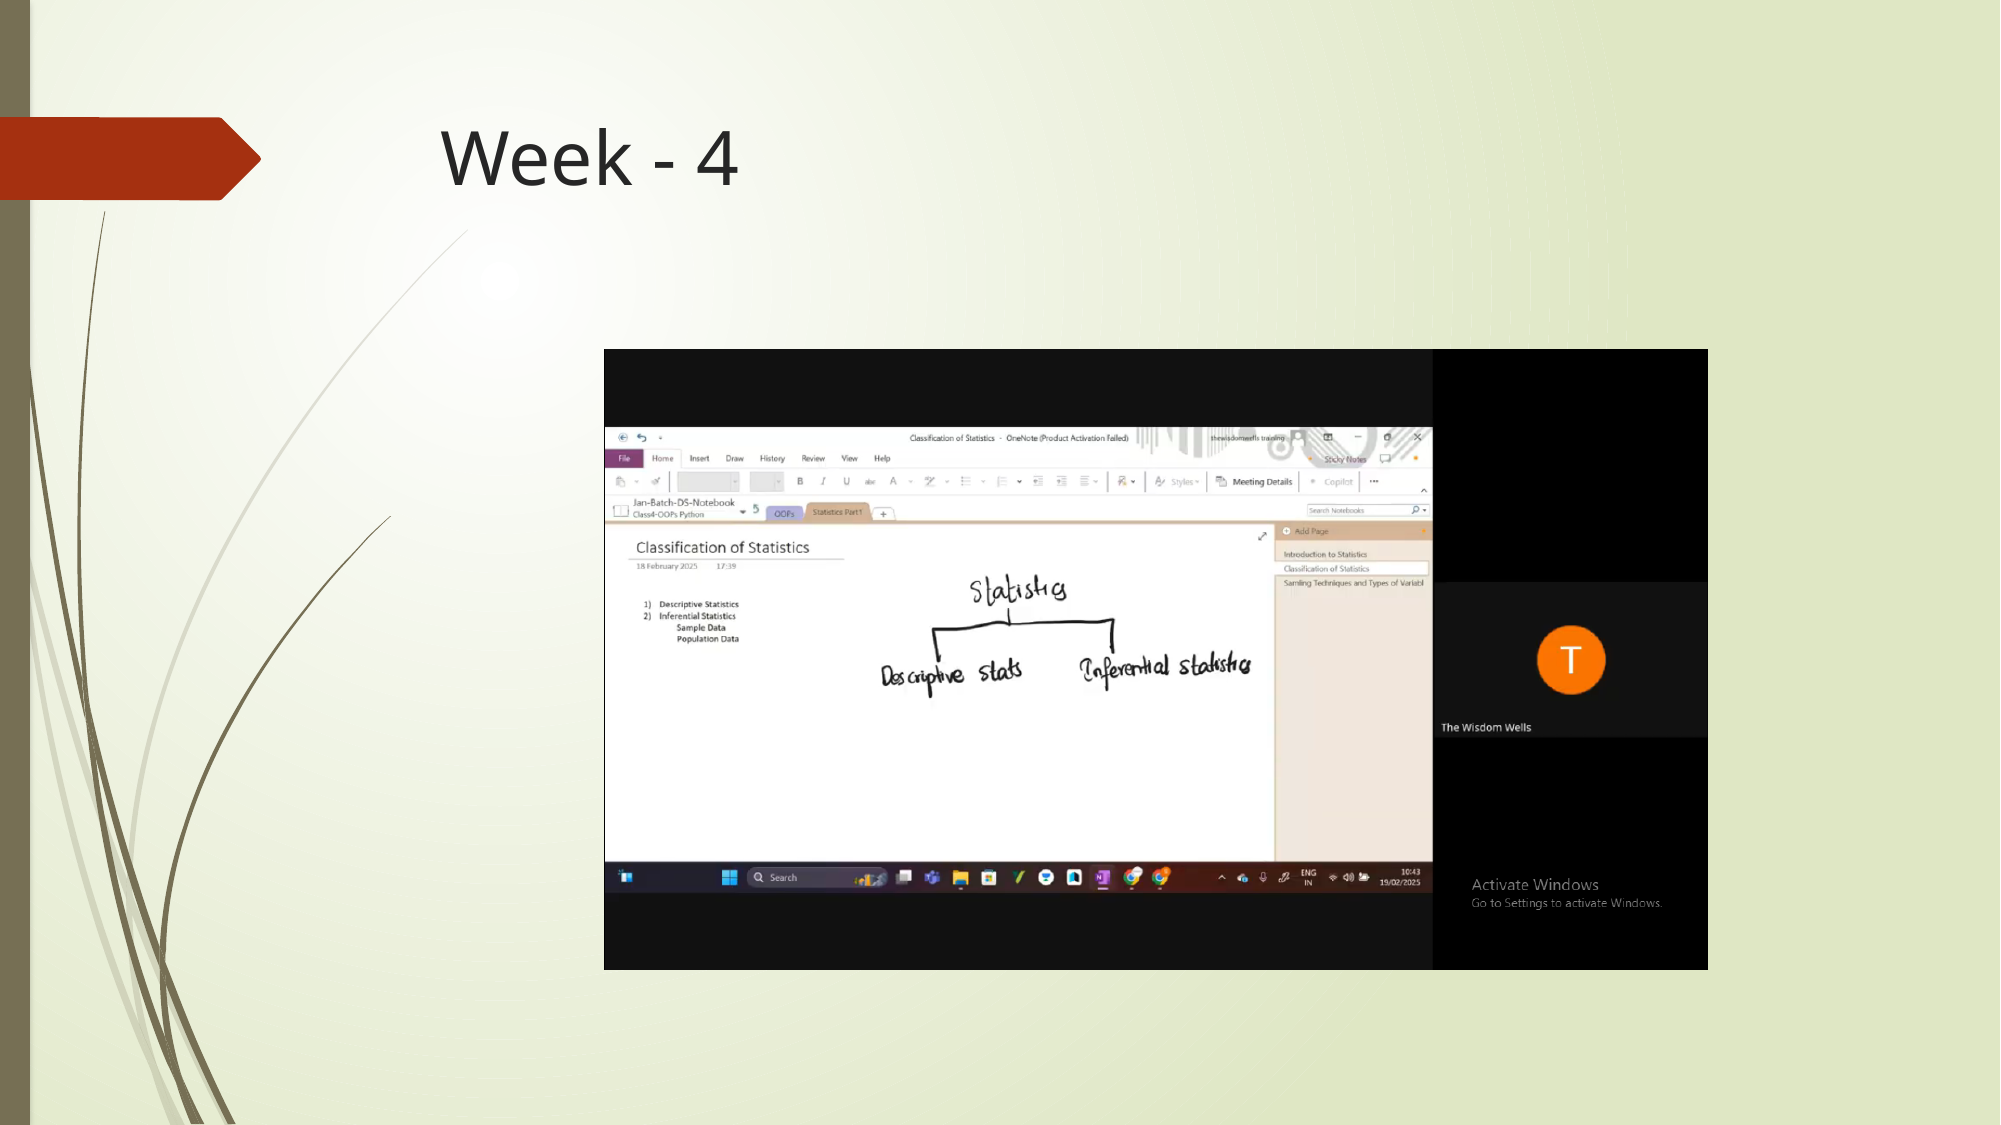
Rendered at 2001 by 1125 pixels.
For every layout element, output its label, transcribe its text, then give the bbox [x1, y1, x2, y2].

title Week - 4 [425, 102, 1888, 313]
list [604, 349, 1708, 971]
